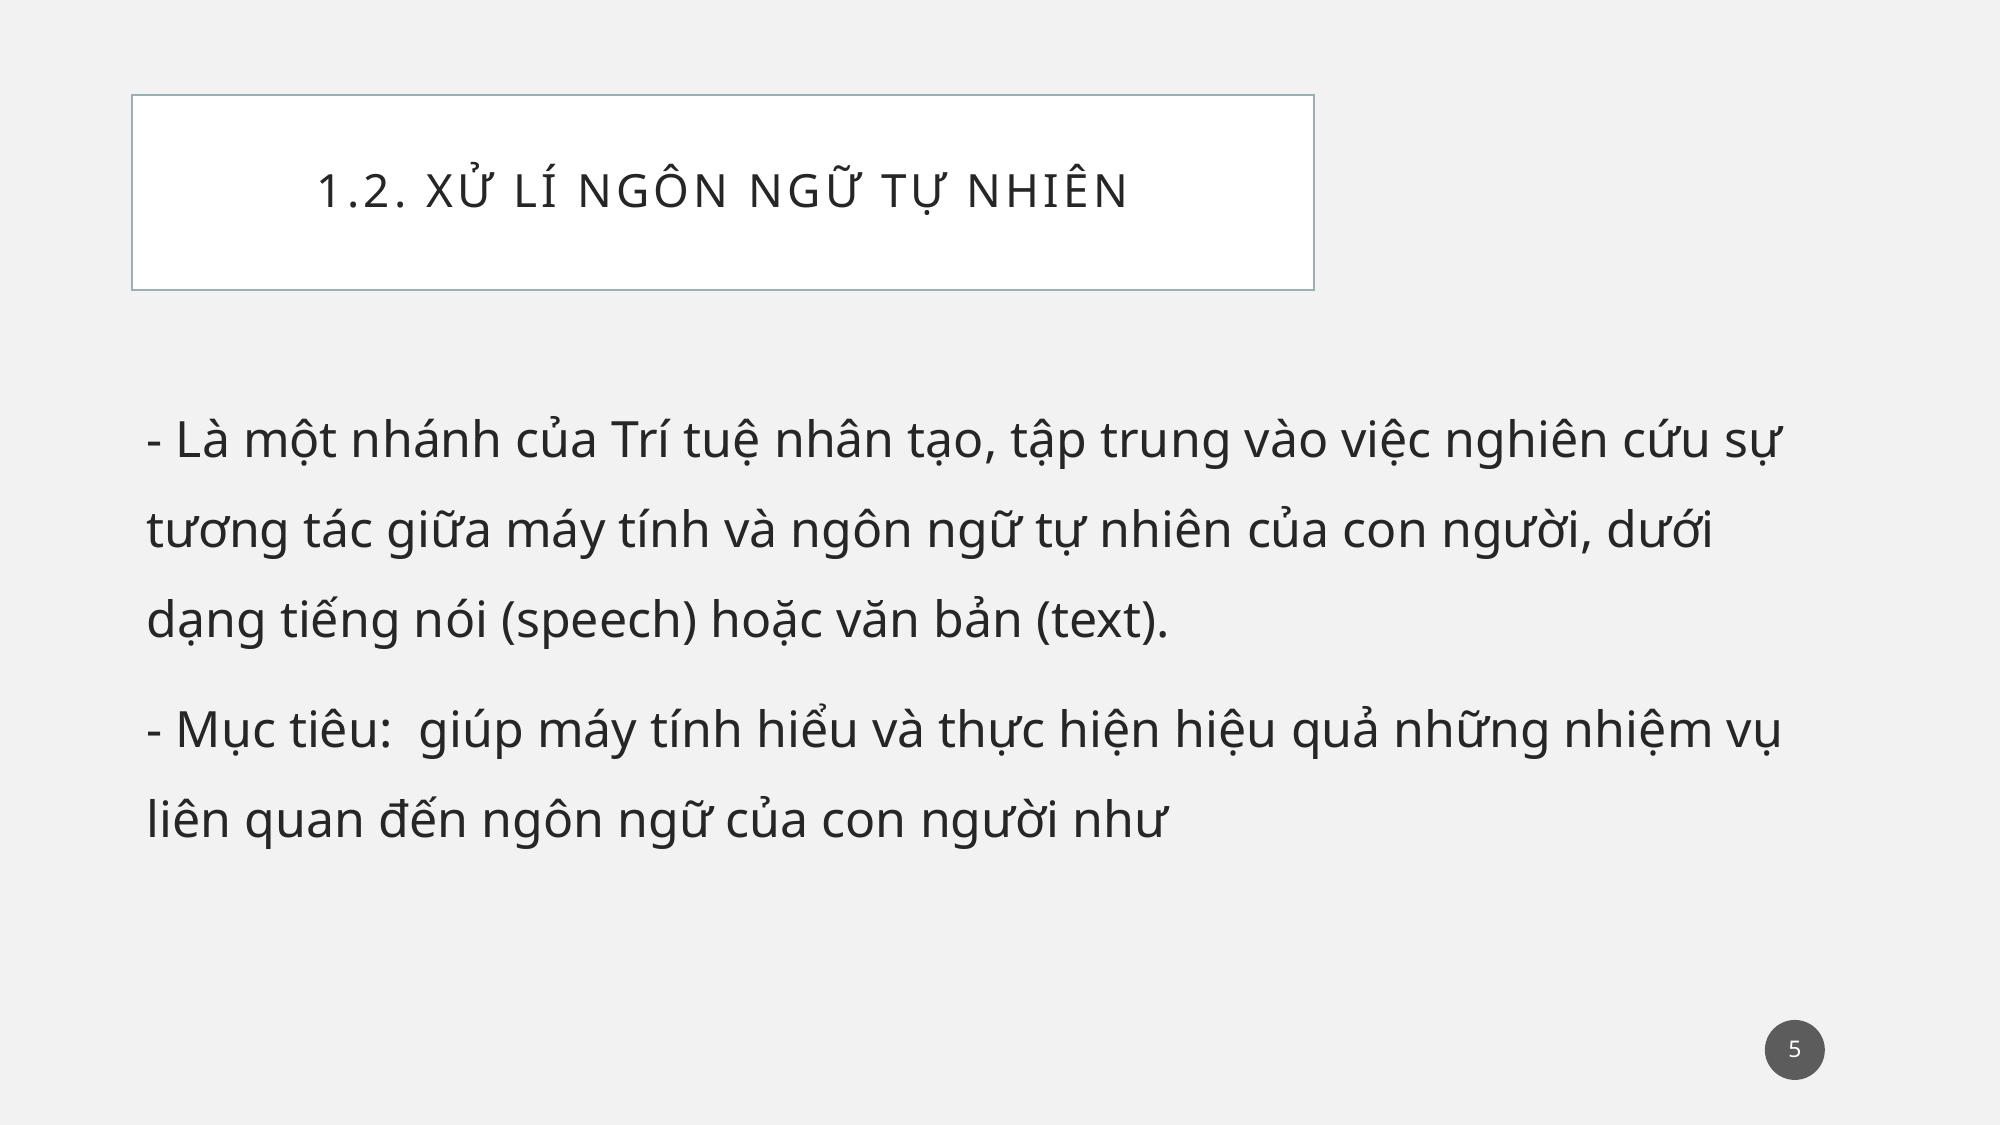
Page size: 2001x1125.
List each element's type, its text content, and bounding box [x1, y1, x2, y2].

slide_number 5 [1764, 1019, 1825, 1080]
title 1.2. XỬ LÍ NGÔN NGỮ TỰ NHIÊN [131, 94, 1315, 291]
text_box - Là một nhánh của Trí tuệ nhân tạo, tập trung vào việc nghiên cứu sự tương tác giữa máy tính và ngôn ngữ tự nhiên của con người, dưới dạng tiếng nói (speech) hoặc văn bản (text). - Mục tiêu: giúp máy tính hiểu và thực hiện hiệu quả những nhiệm vụ liên quan đến ngôn ngữ của con người như [131, 369, 1818, 1105]
